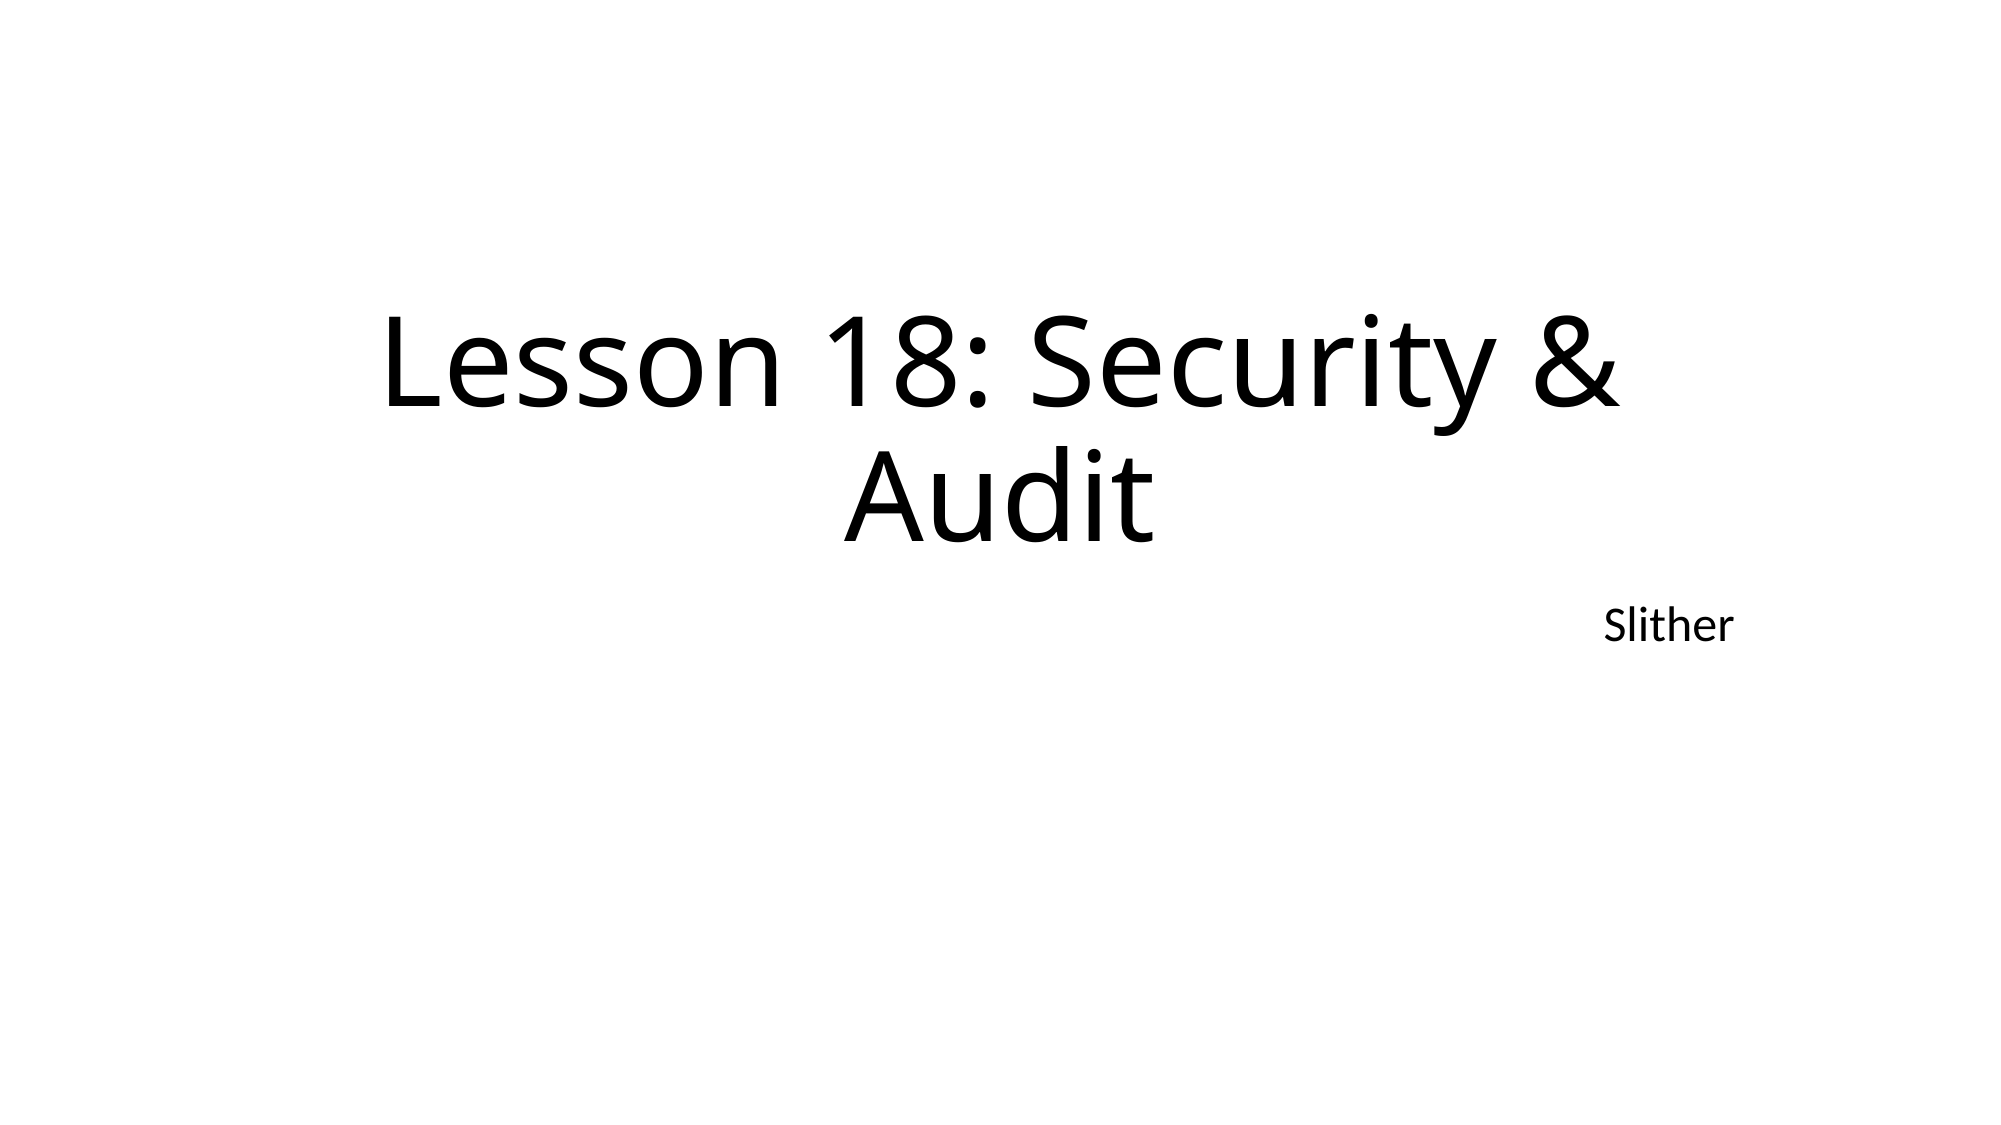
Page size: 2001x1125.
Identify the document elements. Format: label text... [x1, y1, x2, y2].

title Lesson 18: Security & Audit [249, 184, 1750, 576]
subtitle Slither [249, 590, 1750, 863]
